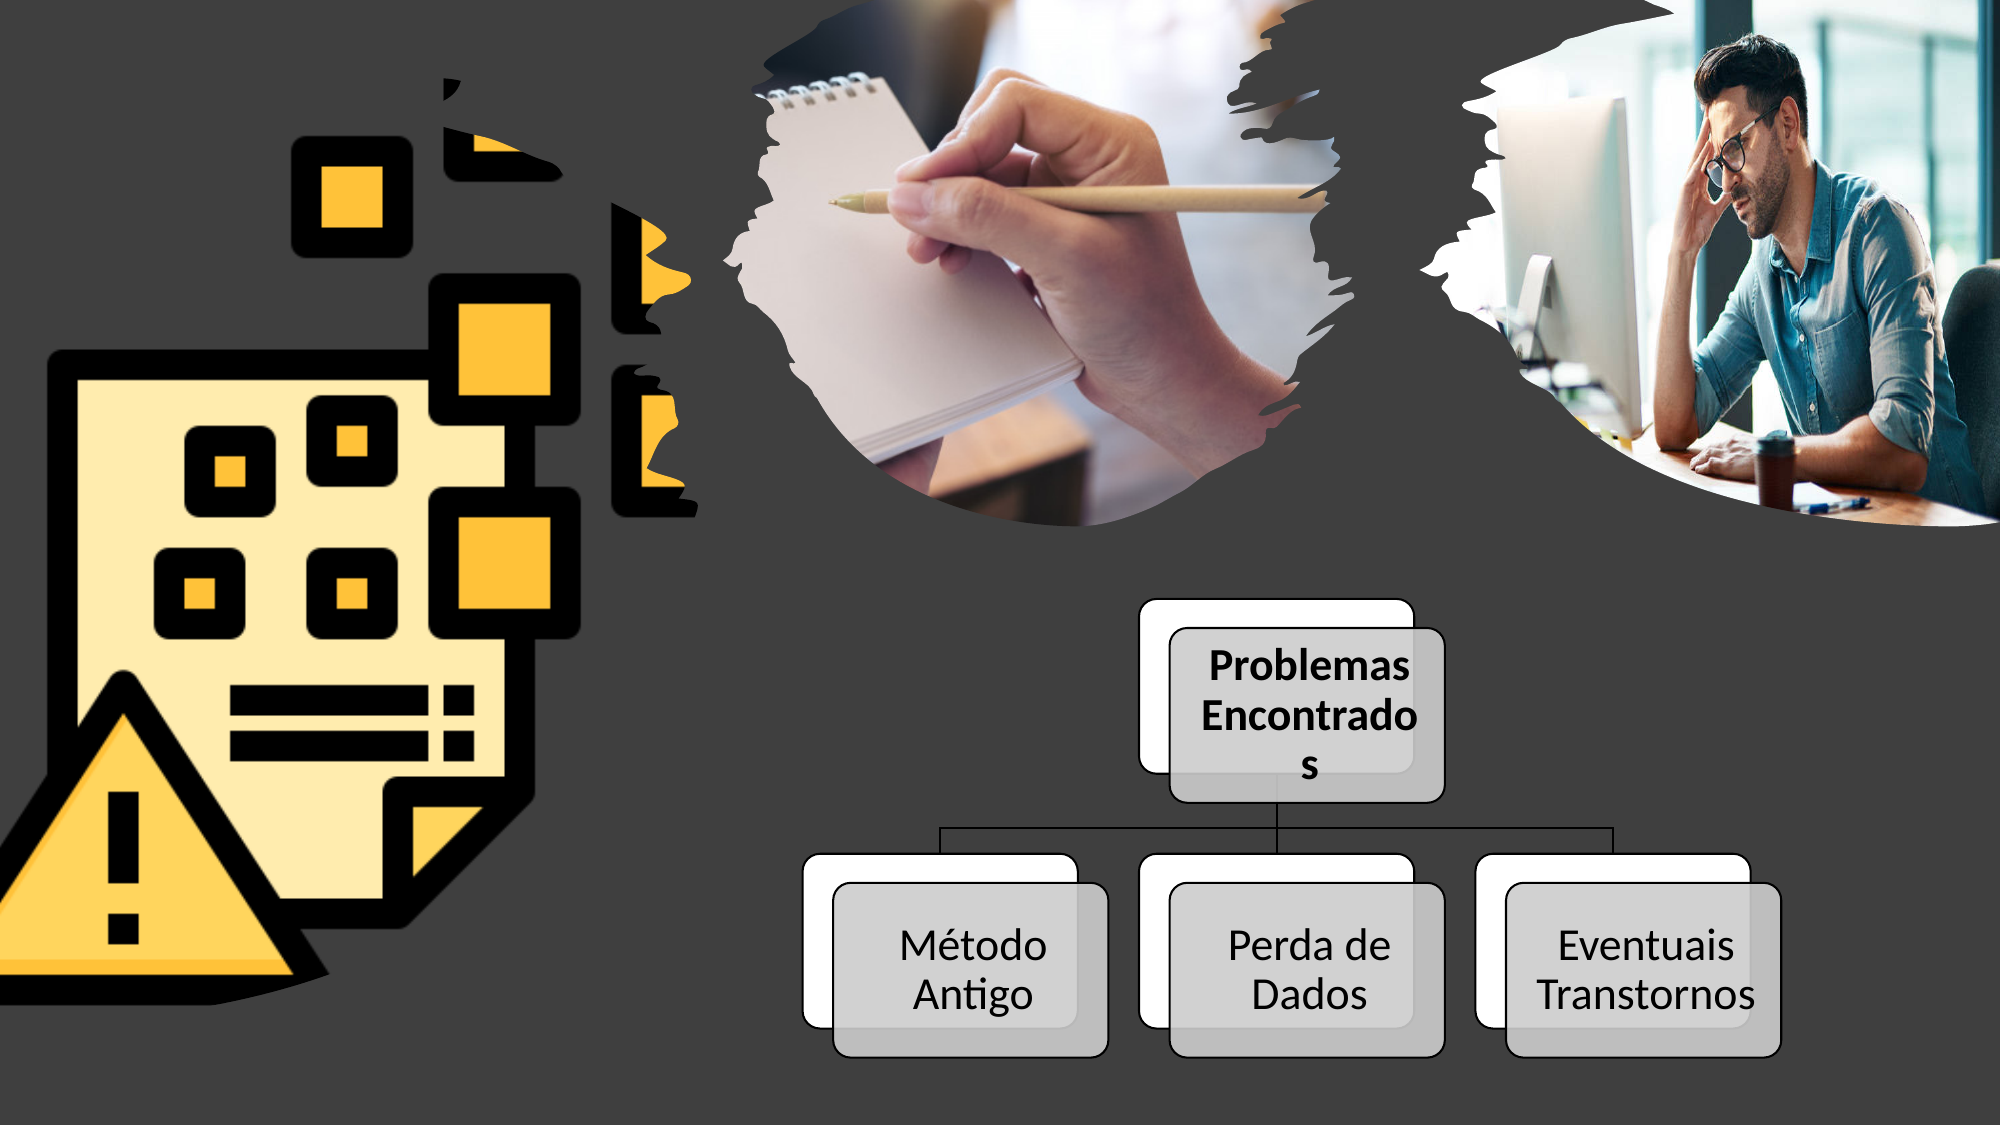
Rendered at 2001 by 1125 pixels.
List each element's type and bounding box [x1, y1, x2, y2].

text_box [775, 598, 1808, 1059]
text_box [0, 0, 2000, 1125]
picture [0, 0, 1355, 1021]
picture [1419, 0, 2000, 527]
